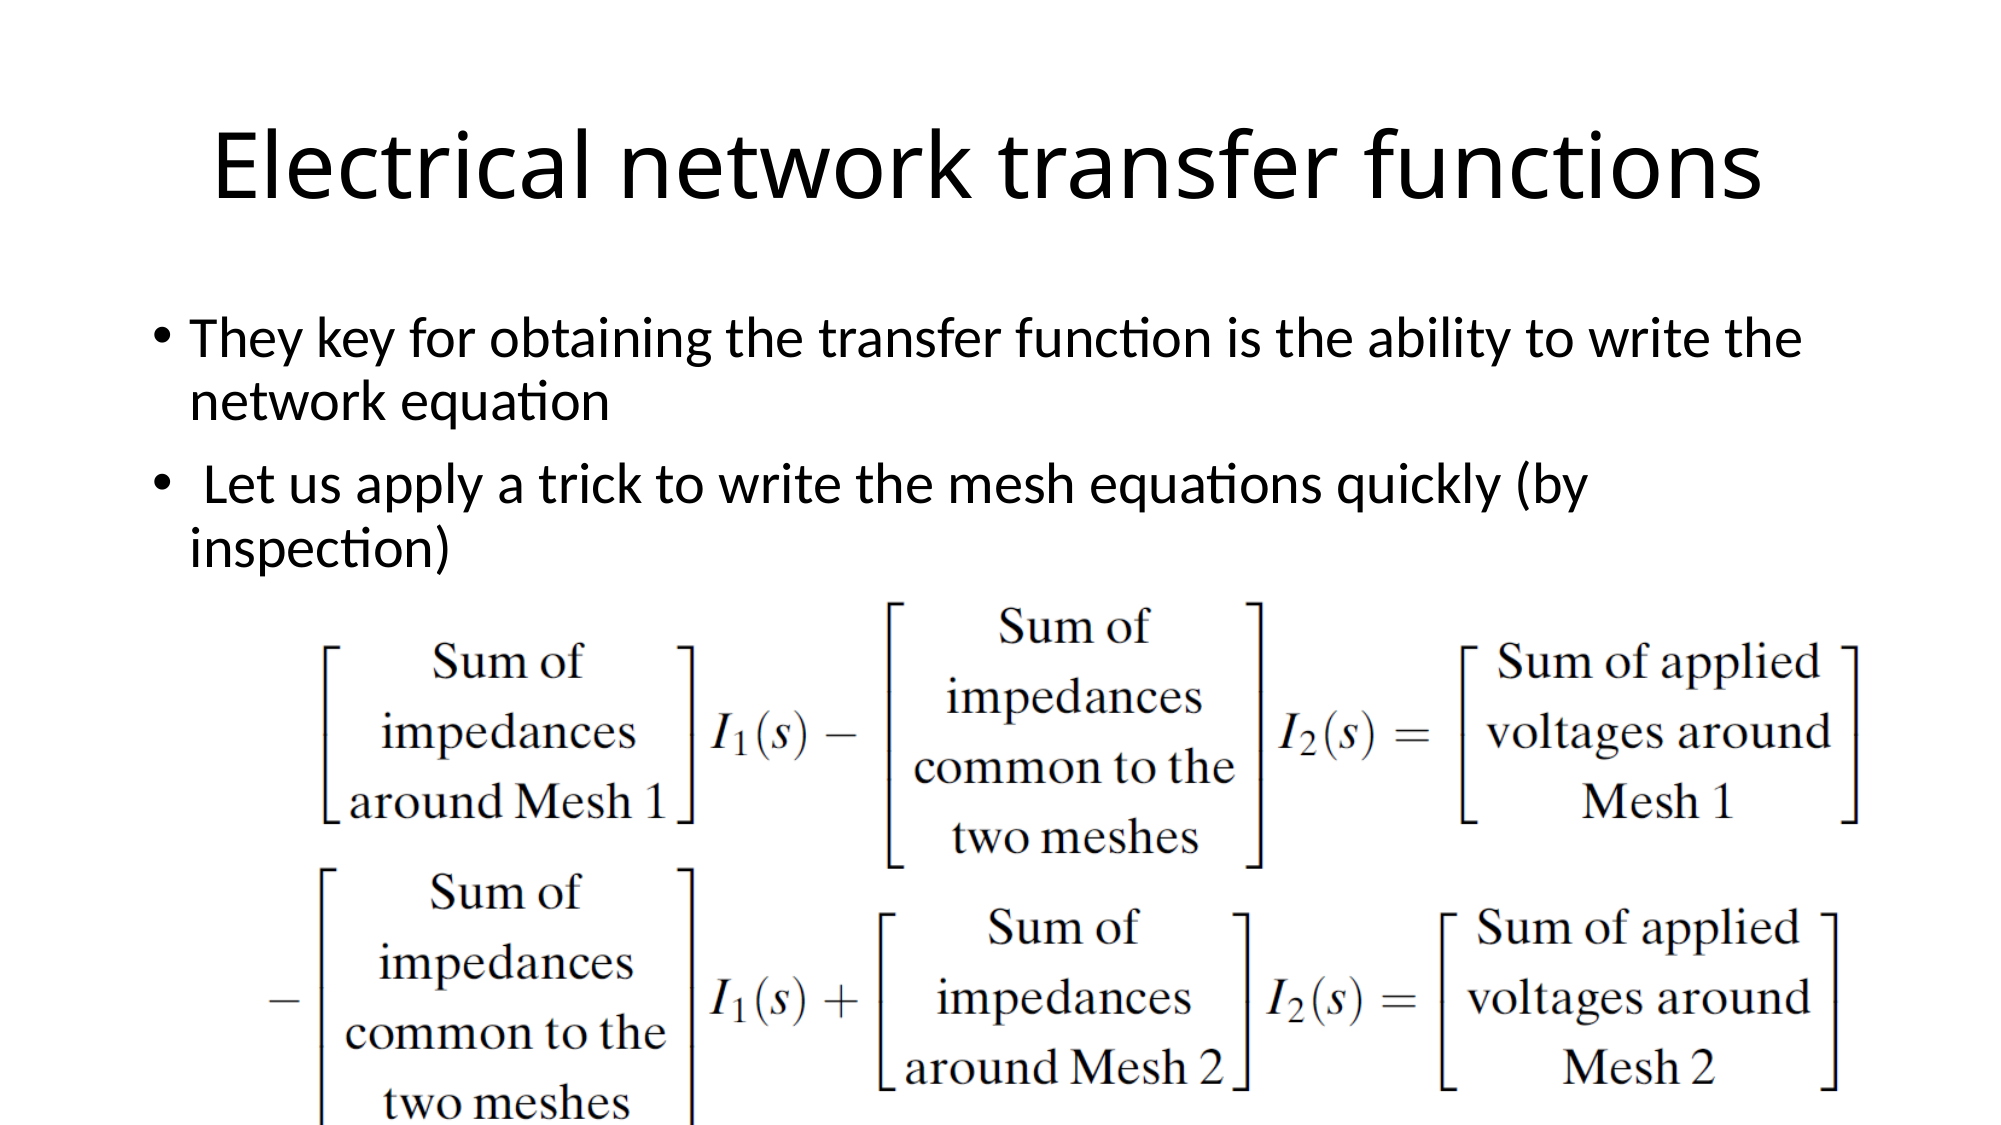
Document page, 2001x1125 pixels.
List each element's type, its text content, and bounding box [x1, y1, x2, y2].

list They key for obtaining the transfer function is the ability to write the network equation Let us apply a trick to write the mesh equations quickly (by inspection) [137, 299, 1863, 1014]
picture [265, 597, 1877, 1125]
title Electrical network transfer functions [137, 59, 1863, 278]
